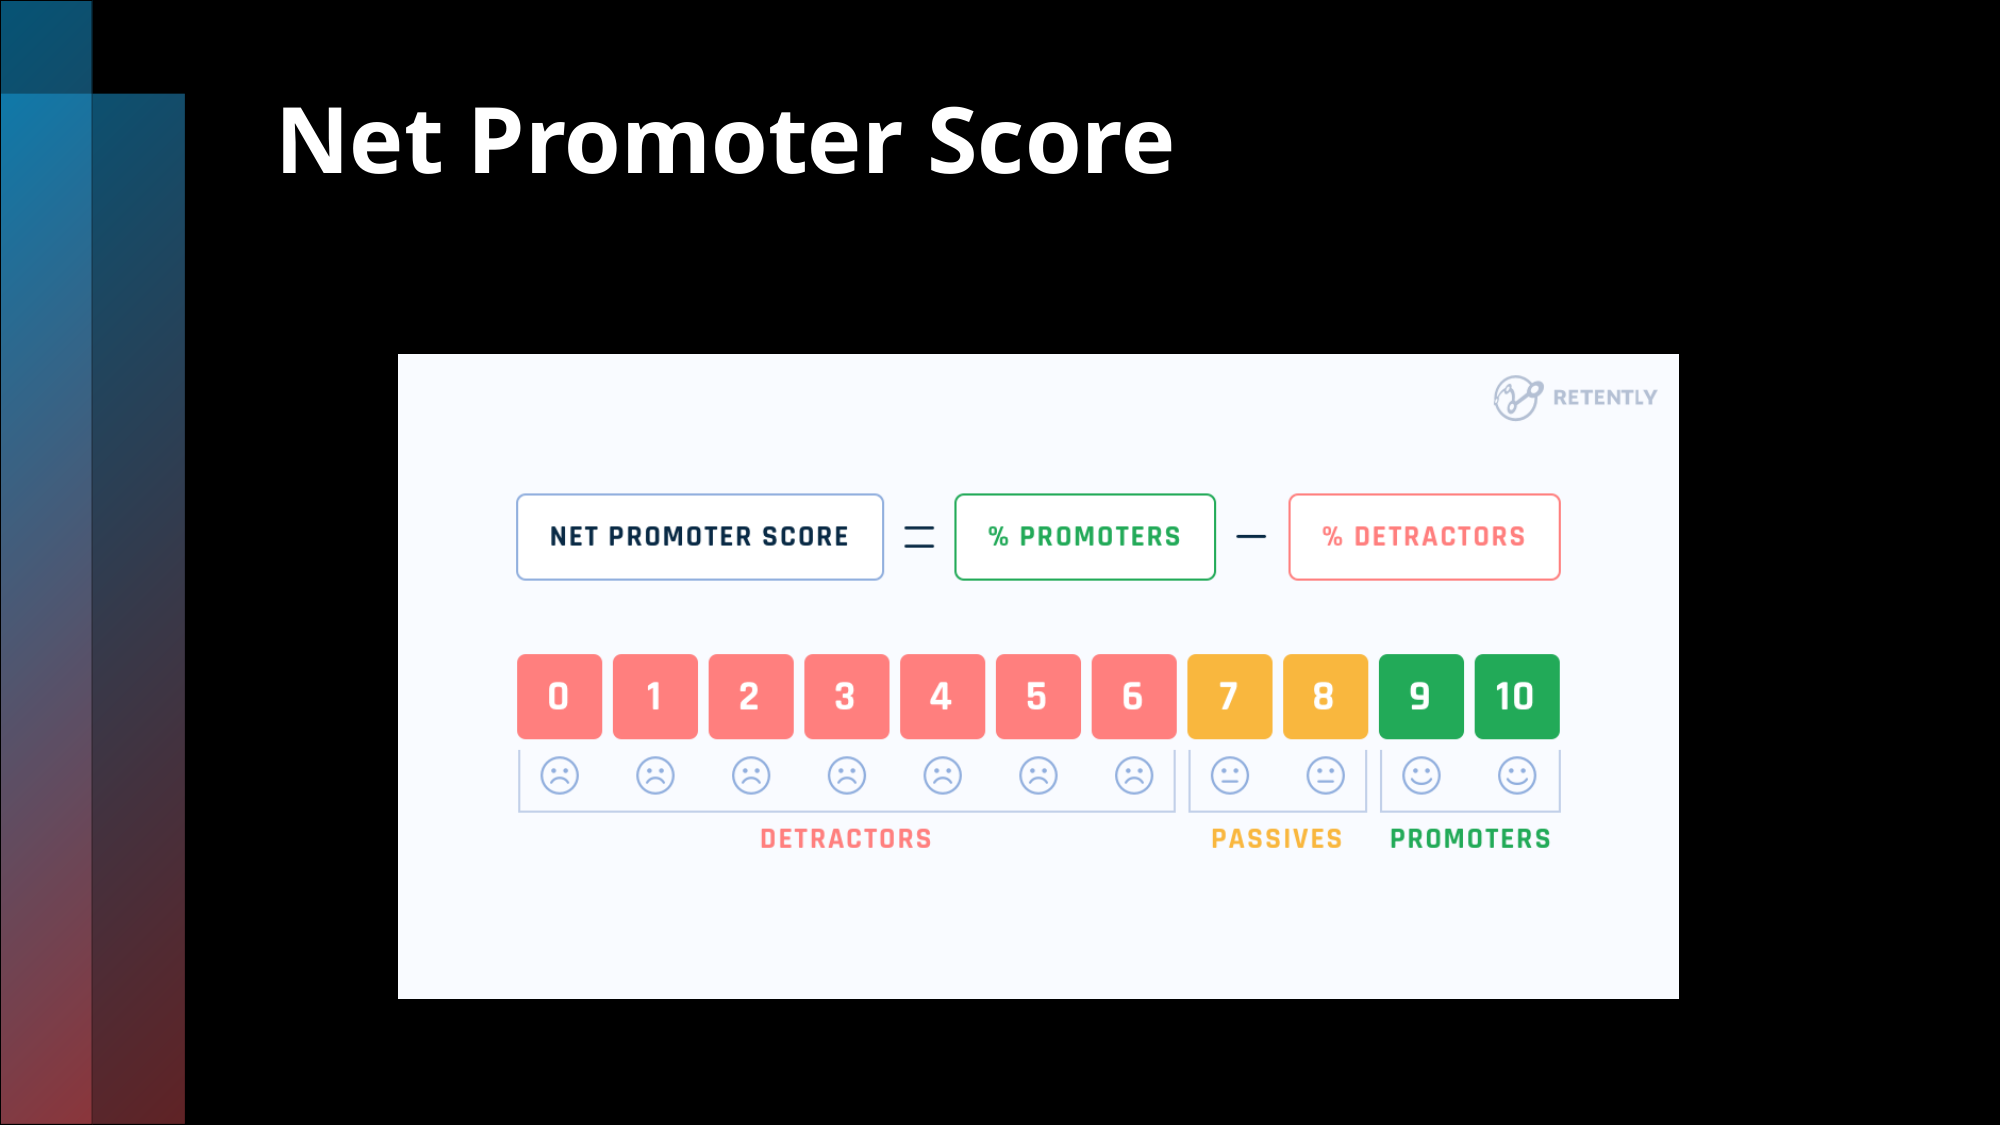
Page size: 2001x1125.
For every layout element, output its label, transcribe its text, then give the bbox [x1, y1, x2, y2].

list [398, 354, 1679, 999]
title Net Promoter Score [260, 74, 1817, 329]
